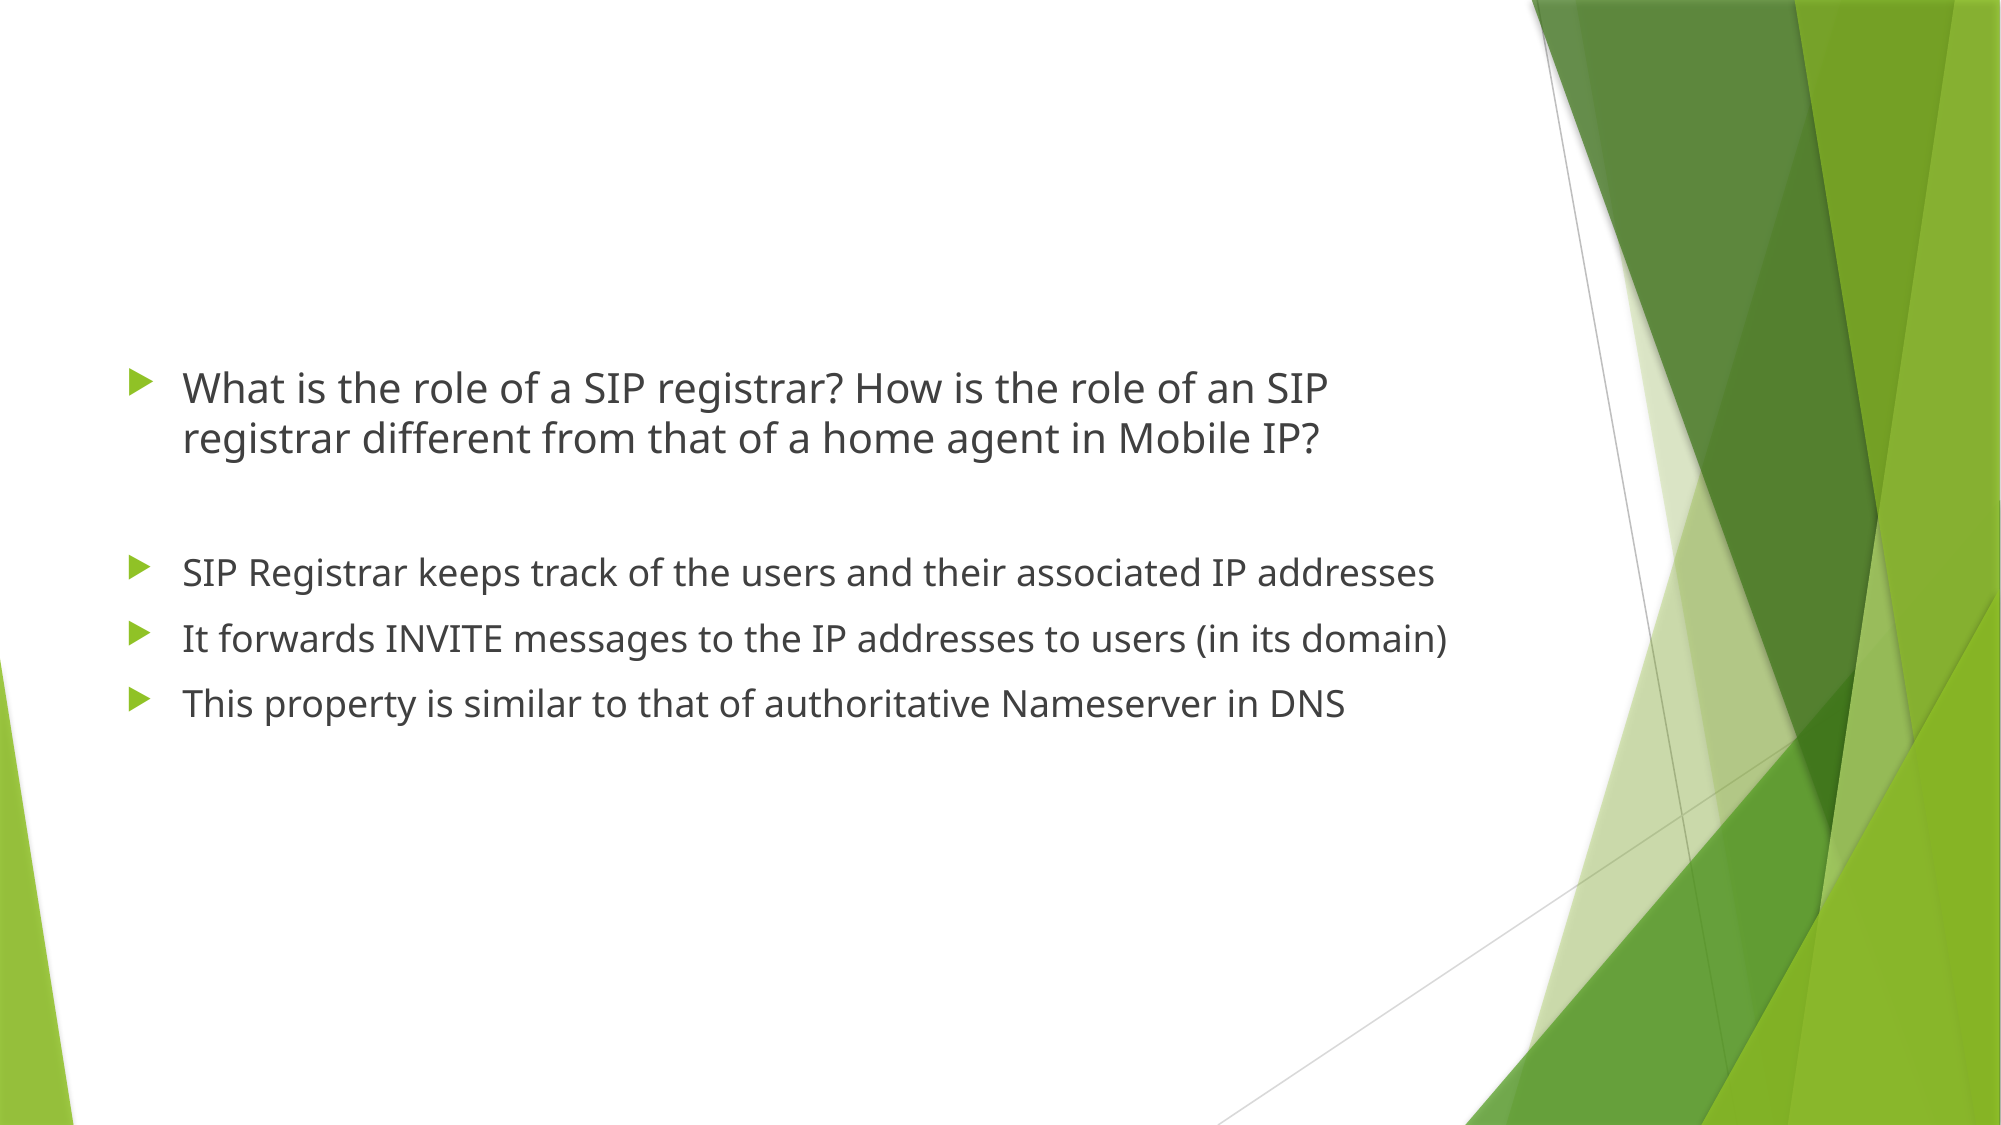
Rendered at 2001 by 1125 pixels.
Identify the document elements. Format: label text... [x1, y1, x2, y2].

list What is the role of a SIP registrar? How is the role of an SIP registrar different from that of a home agent in Mobile IP? SIP Registrar keeps track of the users and their associated IP addresses It forwards INVITE messages to the IP addresses to users (in its domain) This property is similar to that of authoritative Nameserver in DNS [111, 354, 1522, 992]
